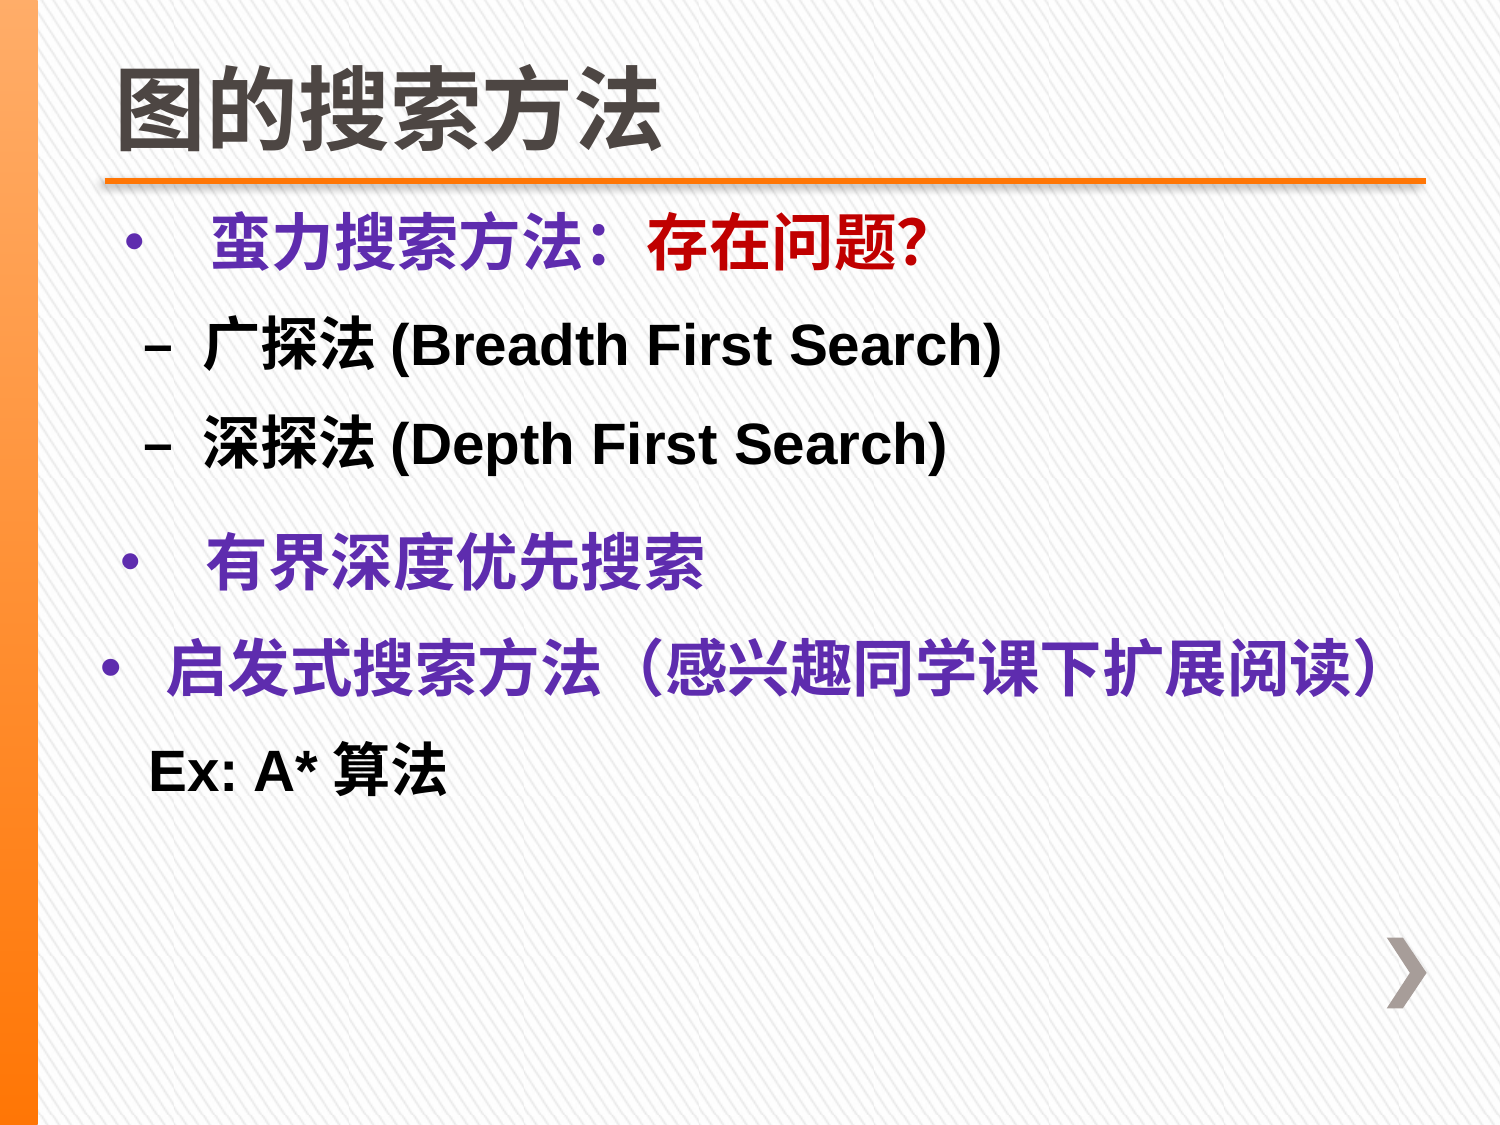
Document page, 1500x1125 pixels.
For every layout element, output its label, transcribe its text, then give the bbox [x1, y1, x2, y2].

text_box • 蛮力搜索方法：存在问题？ – 广探法(Breadth First Search) – 深探法(Depth First Search) [88, 196, 1282, 484]
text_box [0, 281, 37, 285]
title 图的搜索方法 [99, 0, 1422, 170]
text_box • 有界深度优先搜索 启发式搜索方法（感兴趣同学课下扩展阅读） Ex: A*算法 [85, 515, 1500, 811]
